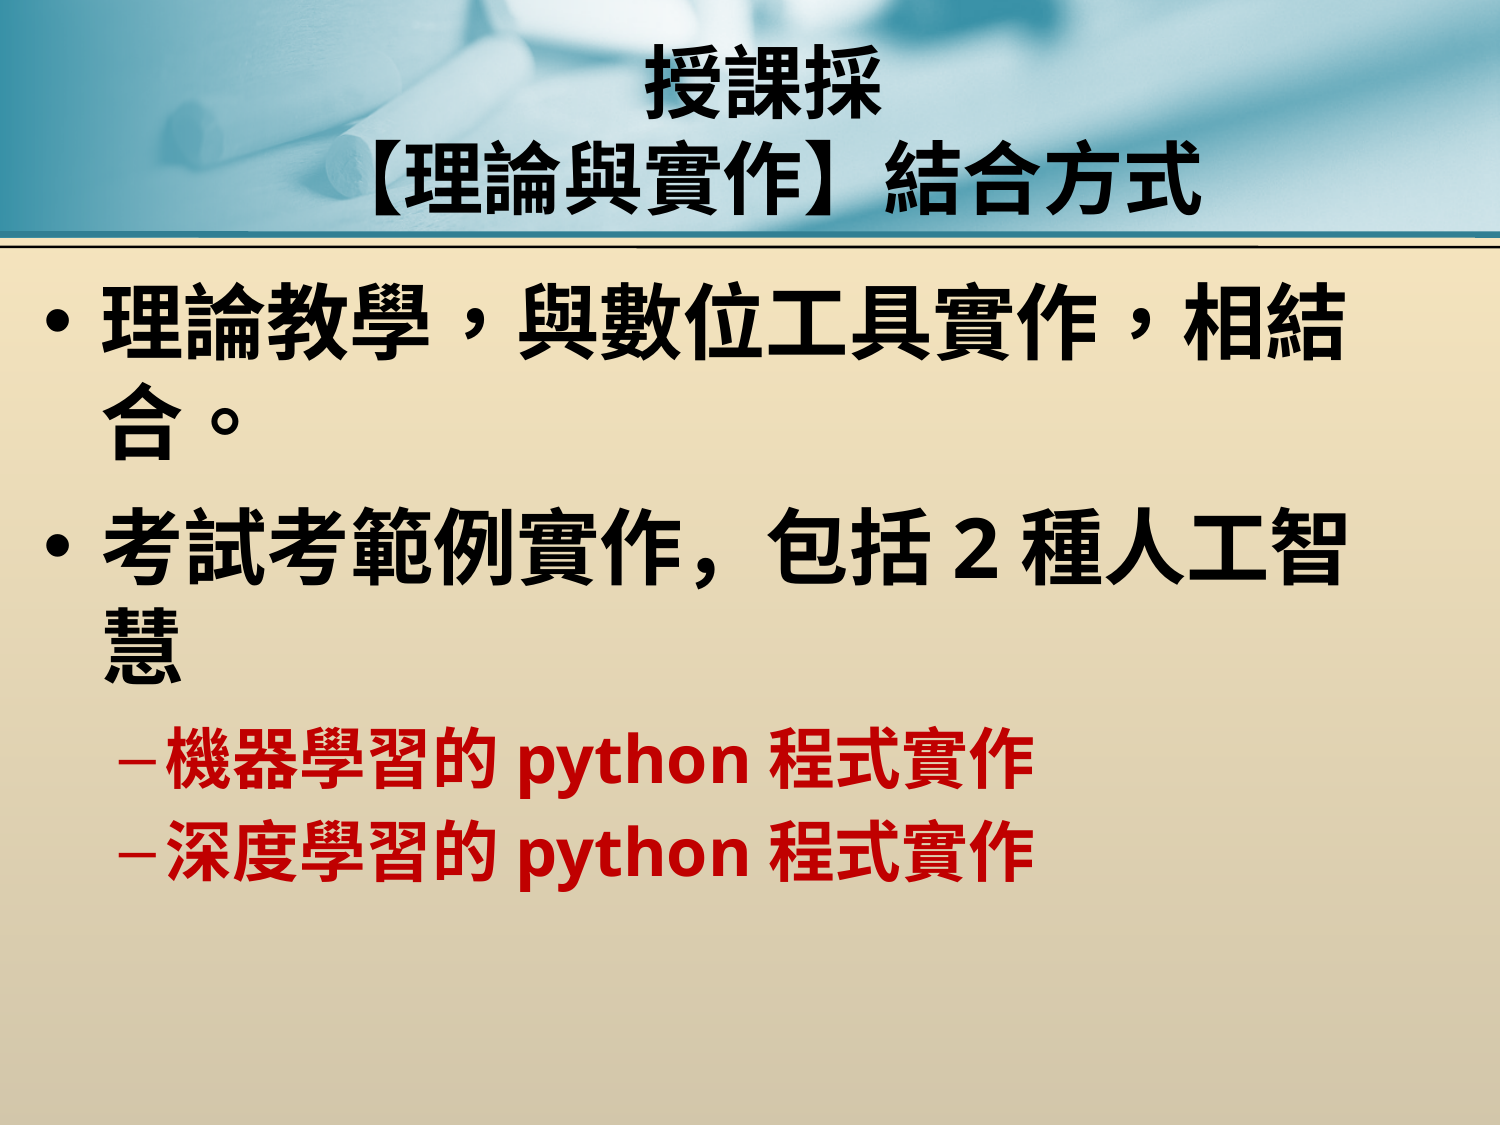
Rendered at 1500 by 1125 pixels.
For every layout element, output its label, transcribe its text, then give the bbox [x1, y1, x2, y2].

list 理論教學，與數位工具實作，相結合。 考試考範例實作，包括2種人工智慧 機器學習的python程式實作 深度學習的python程式實作 [29, 262, 1443, 1103]
title 授課採 【理論與實作】結合方式 [45, 24, 1481, 233]
